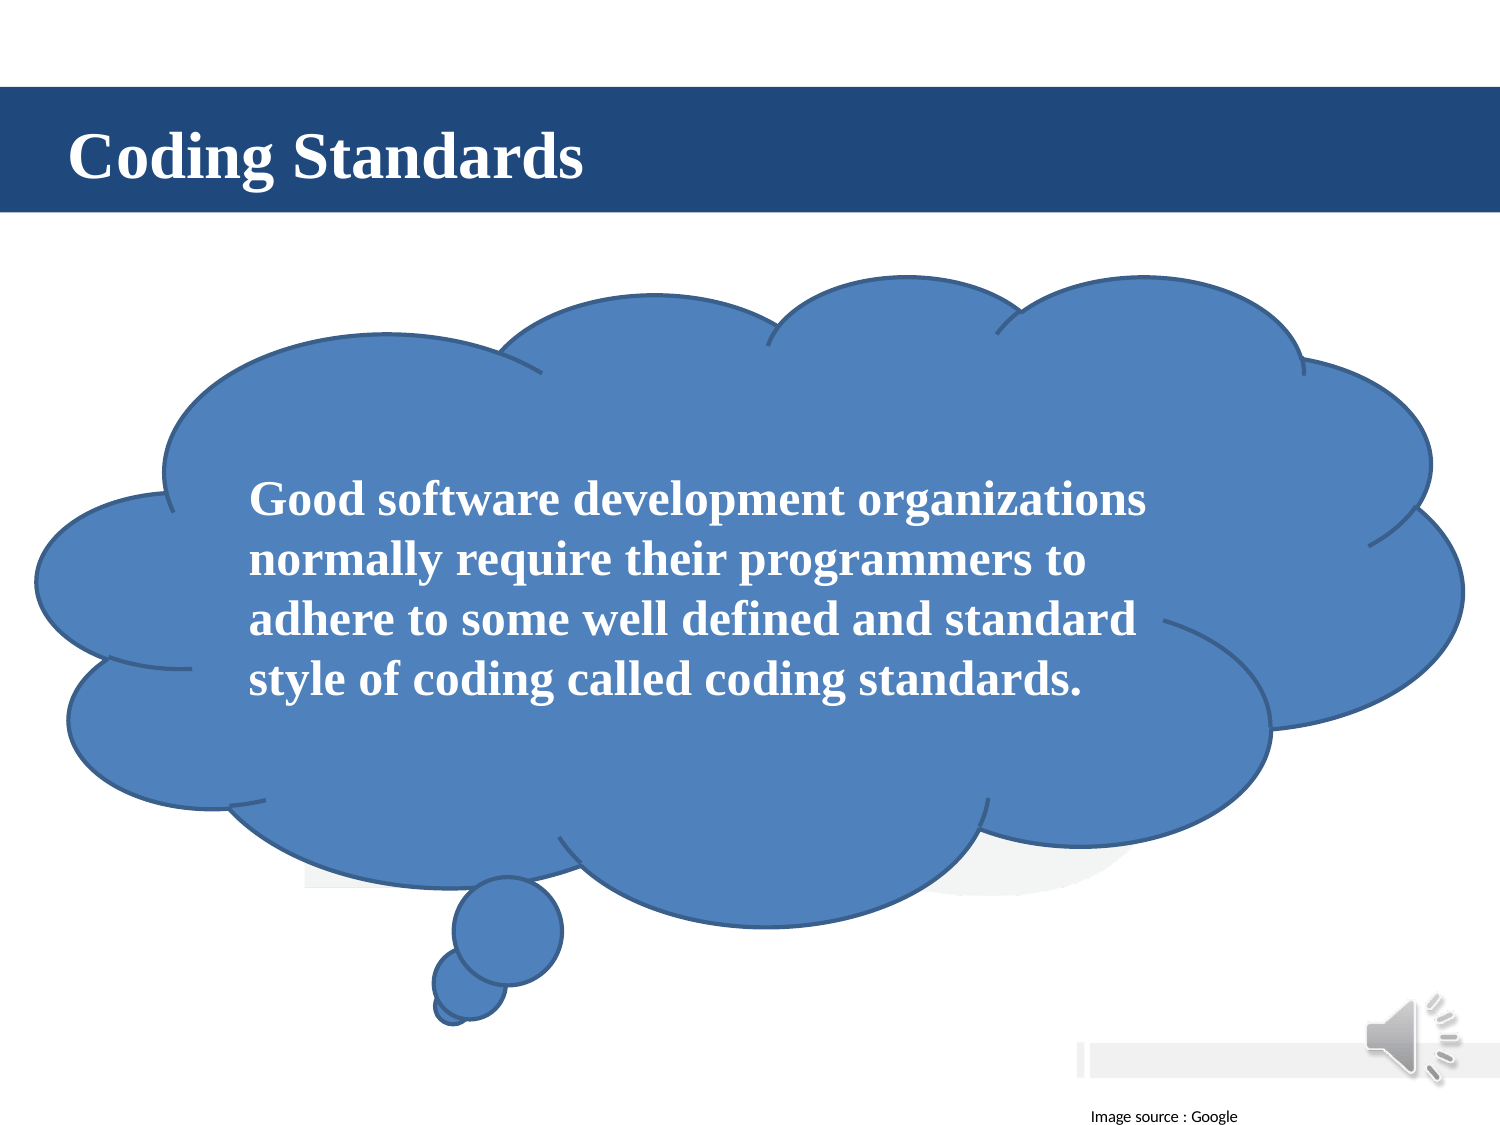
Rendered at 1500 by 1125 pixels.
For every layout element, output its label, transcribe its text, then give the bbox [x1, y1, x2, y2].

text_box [1076, 989, 1500, 1090]
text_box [0, 86, 1500, 897]
text_box Good software development organizations normally require their programmers to adhere to some well defined and standard style of coding called coding standards. [431, 905, 565, 1027]
text_box Image source : Google [1088, 1103, 1244, 1125]
text_box Good software development organizations normally require their programmers to adhere to some well defined and standard style of coding called coding standards. [639, 905, 893, 930]
